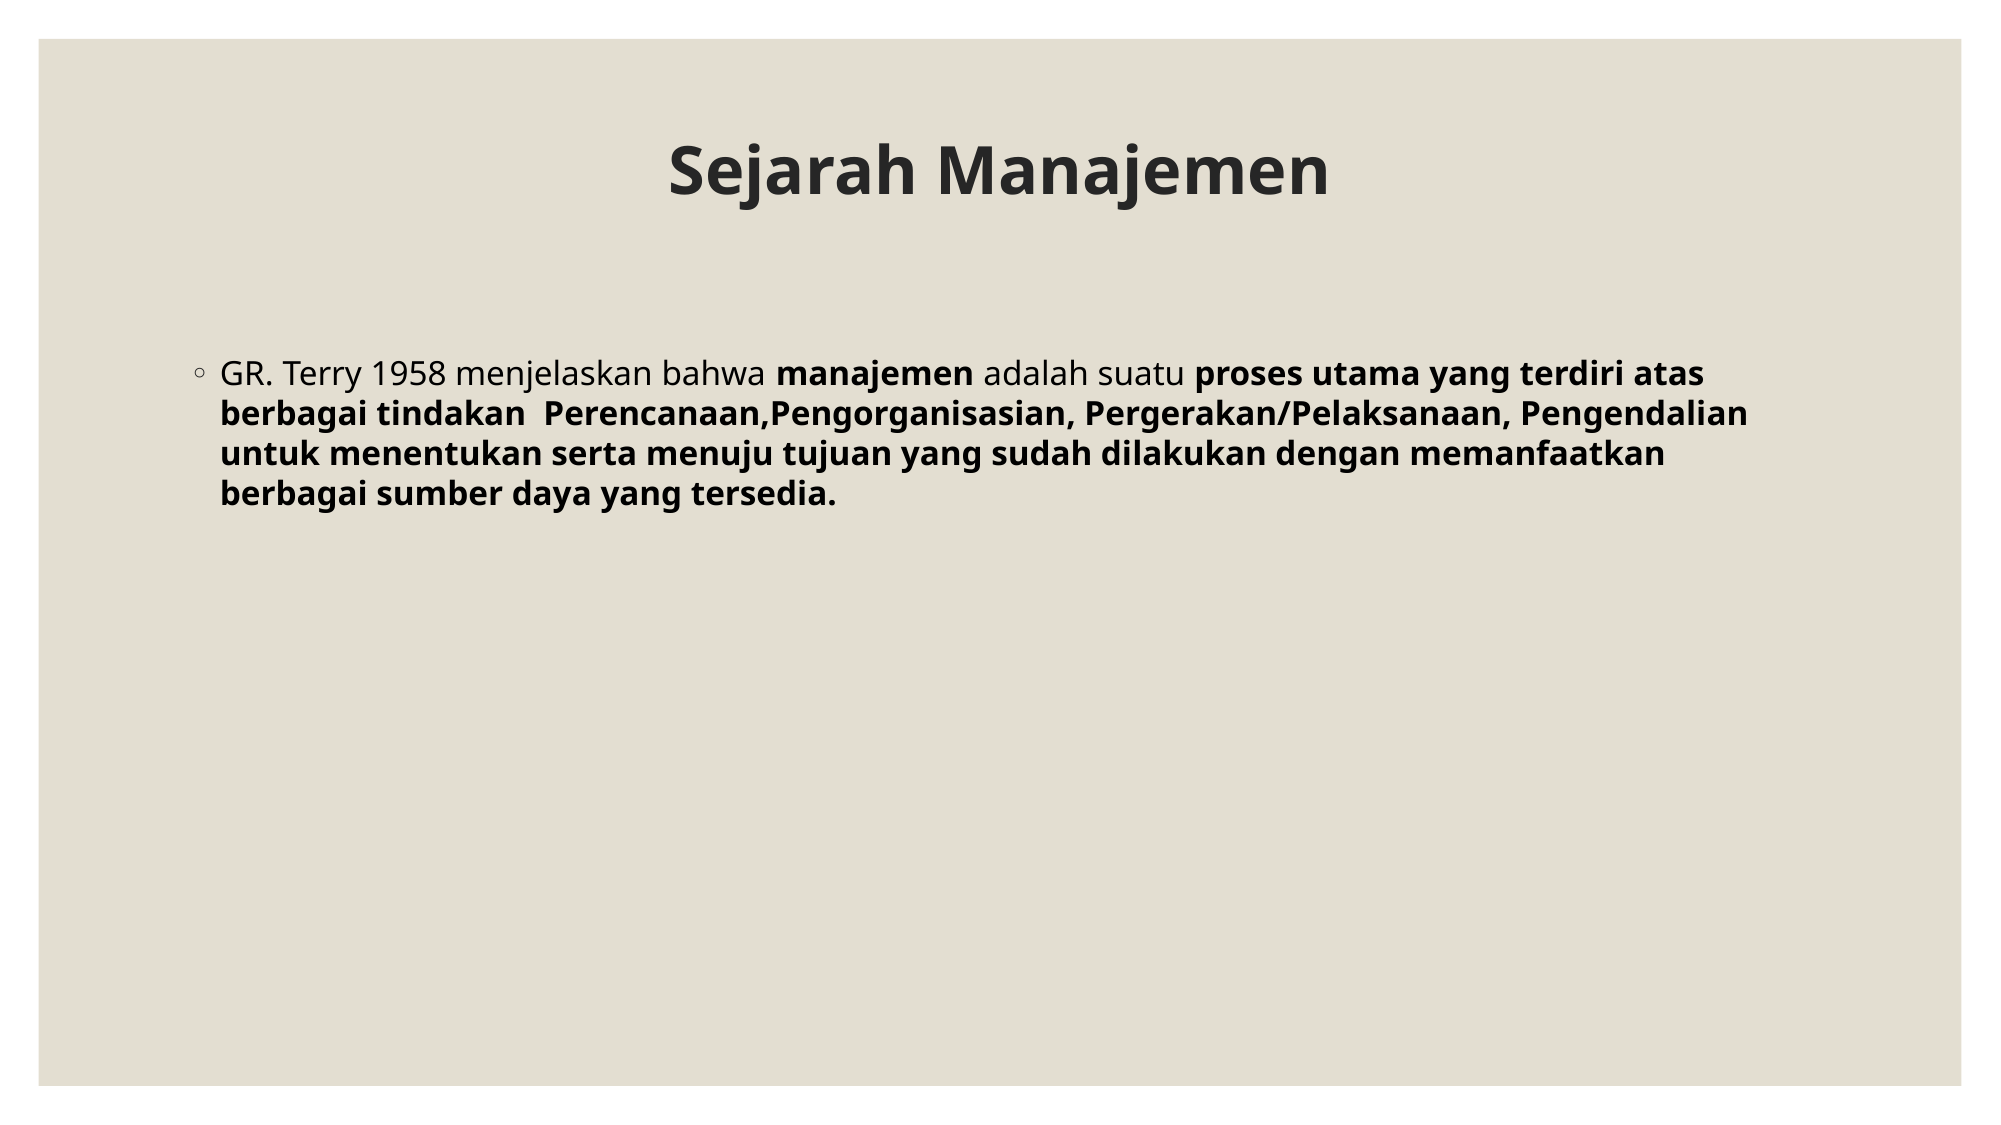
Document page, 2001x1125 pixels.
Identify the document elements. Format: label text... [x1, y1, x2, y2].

title Sejarah Manajemen [174, 105, 1825, 331]
list GR. Terry 1958 menjelaskan bahwa manajemen adalah suatu proses utama yang terdiri atas berbagai tindakan Perencanaan,Pengorganisasian, Pergerakan/Pelaksanaan, Pengendalian untuk menentukan serta menuju tujuan yang sudah dilakukan dengan memanfaatkan berbagai sumber daya yang tersedia. [174, 345, 1825, 990]
